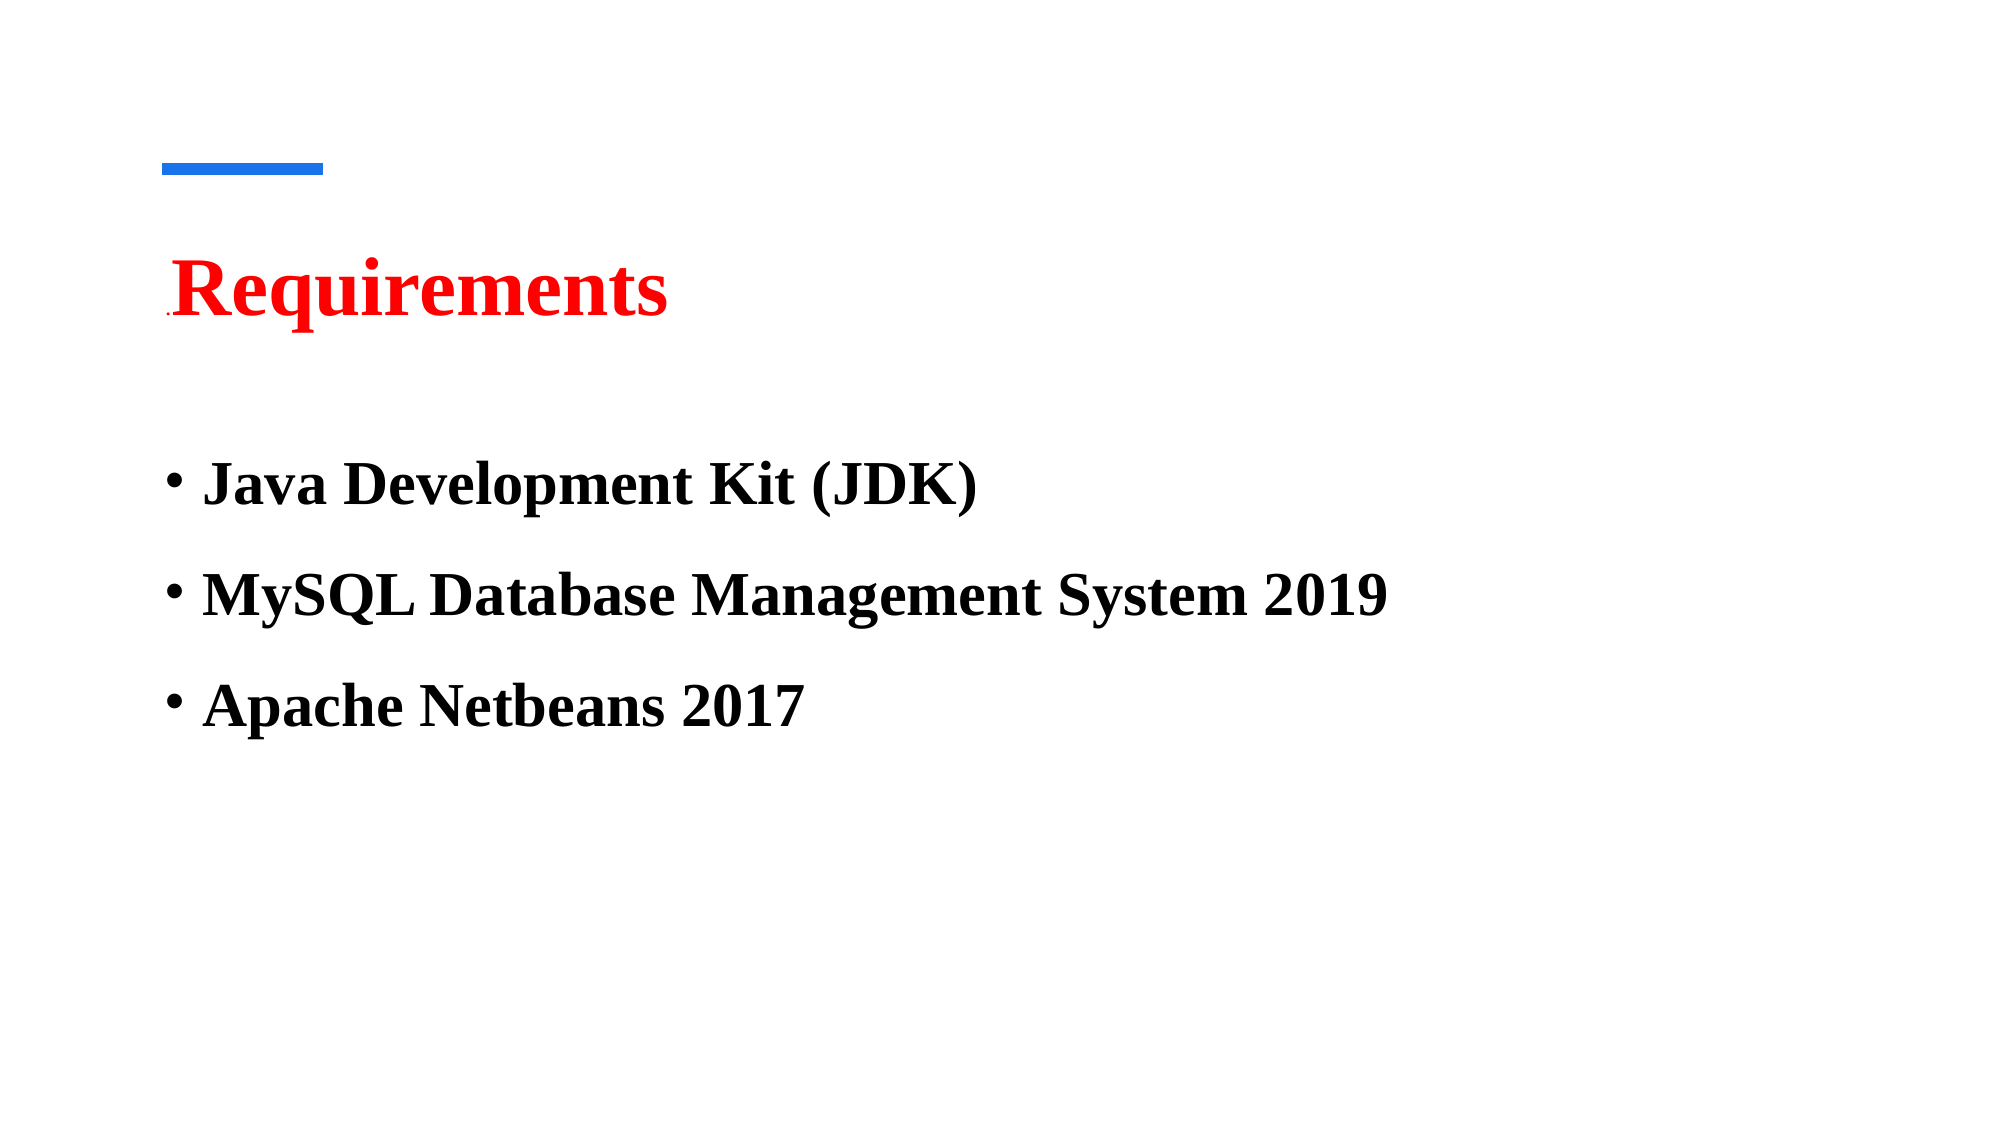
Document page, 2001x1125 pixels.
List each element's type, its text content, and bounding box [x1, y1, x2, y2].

title .Requirements [150, 224, 1850, 419]
list Java Development Kit (JDK) MySQL Database Management System 2019 Apache Netbeans 2017 [150, 419, 1850, 975]
